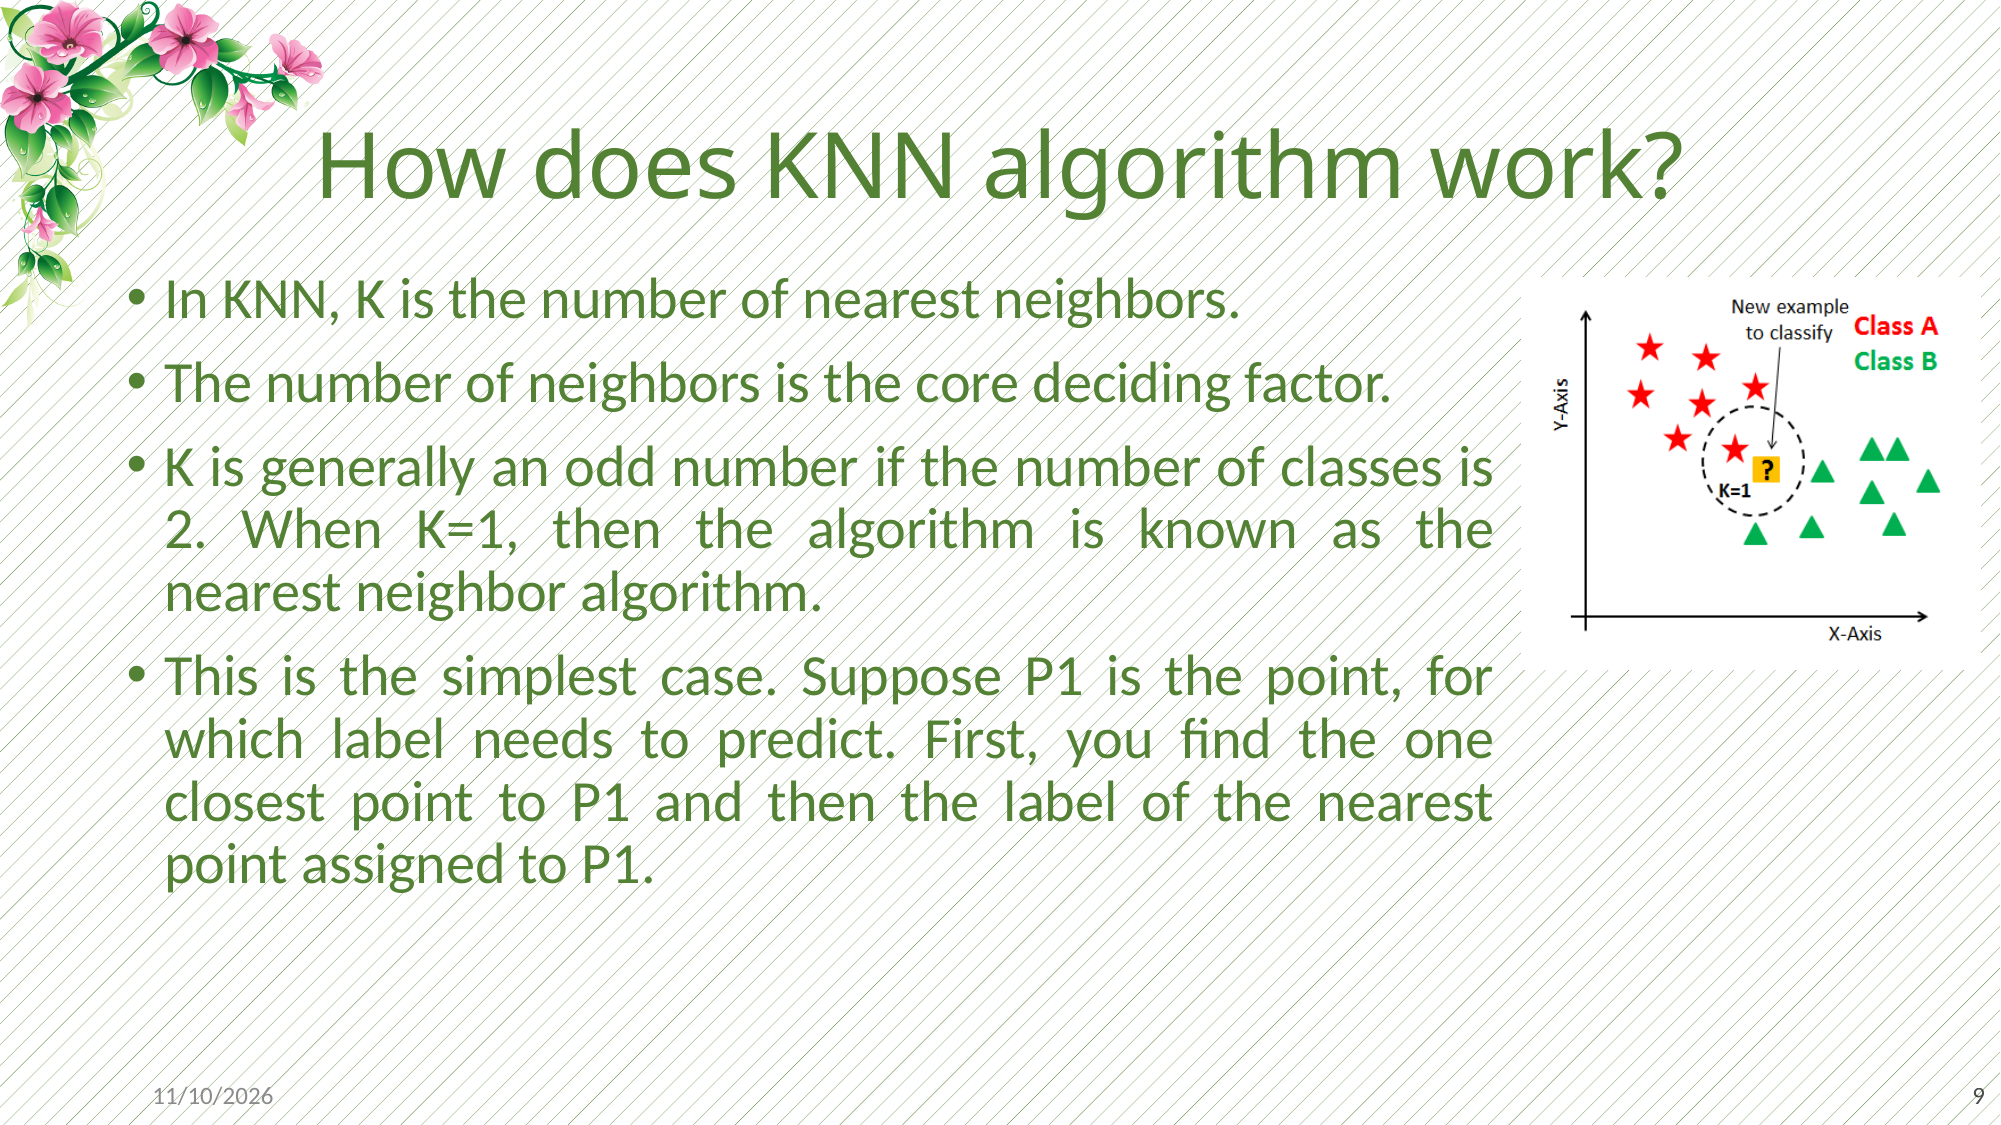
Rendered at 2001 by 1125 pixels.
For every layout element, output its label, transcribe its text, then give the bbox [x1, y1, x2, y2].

slide_number 9 [1550, 1065, 2000, 1125]
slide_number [137, 1065, 588, 1125]
picture [0, 0, 324, 330]
list In KNN, K is the number of nearest neighbors. The number of neighbors is the core deciding factor. K is generally an odd number if the number of classes is 2. When K=1, then the algorithm is known as the nearest neighbor algorithm. This is the simplest case. Suppose P1 is the point, for which label needs to predict. First, you find the one closest point to P1 and then the label of the nearest point assigned to P1. [111, 261, 1511, 1101]
picture [1521, 277, 1981, 670]
title How does KNN algorithm work? [137, 59, 1863, 278]
